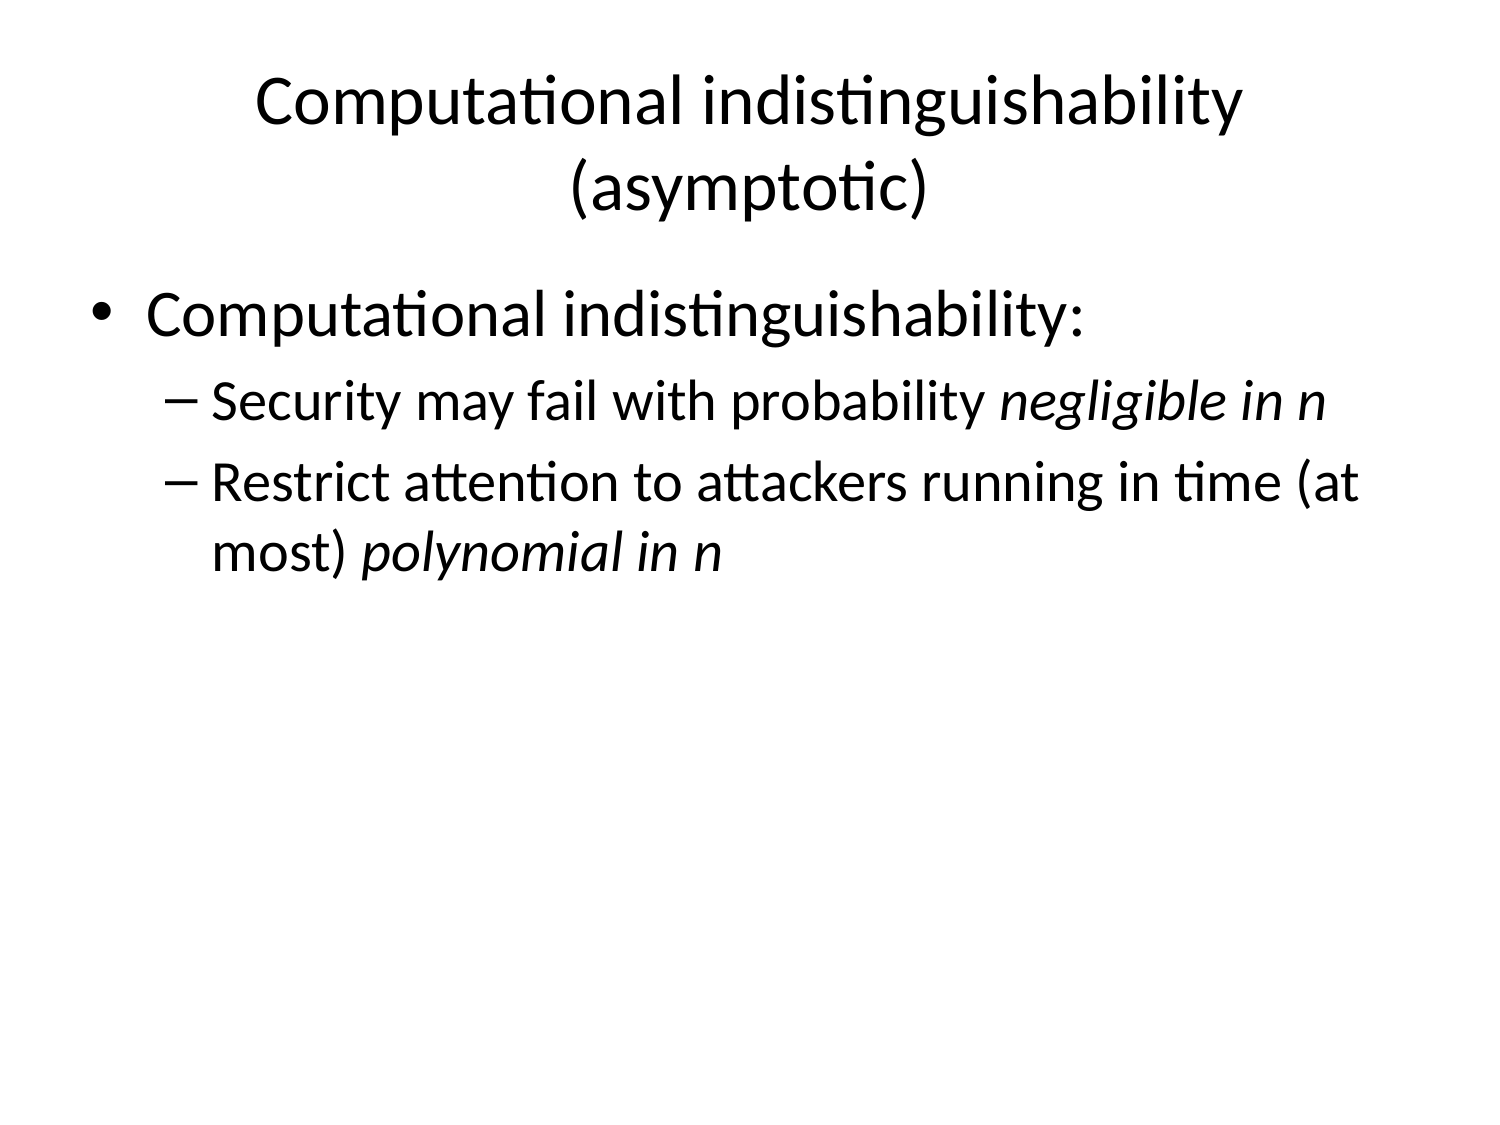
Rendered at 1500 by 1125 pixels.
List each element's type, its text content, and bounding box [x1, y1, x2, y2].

title Computational indistinguishability (asymptotic) [75, 45, 1425, 233]
list Computational indistinguishability: Security may fail with probability negligible in n Restrict attention to attackers running in time (at most) polynomial in n [75, 262, 1425, 1005]
